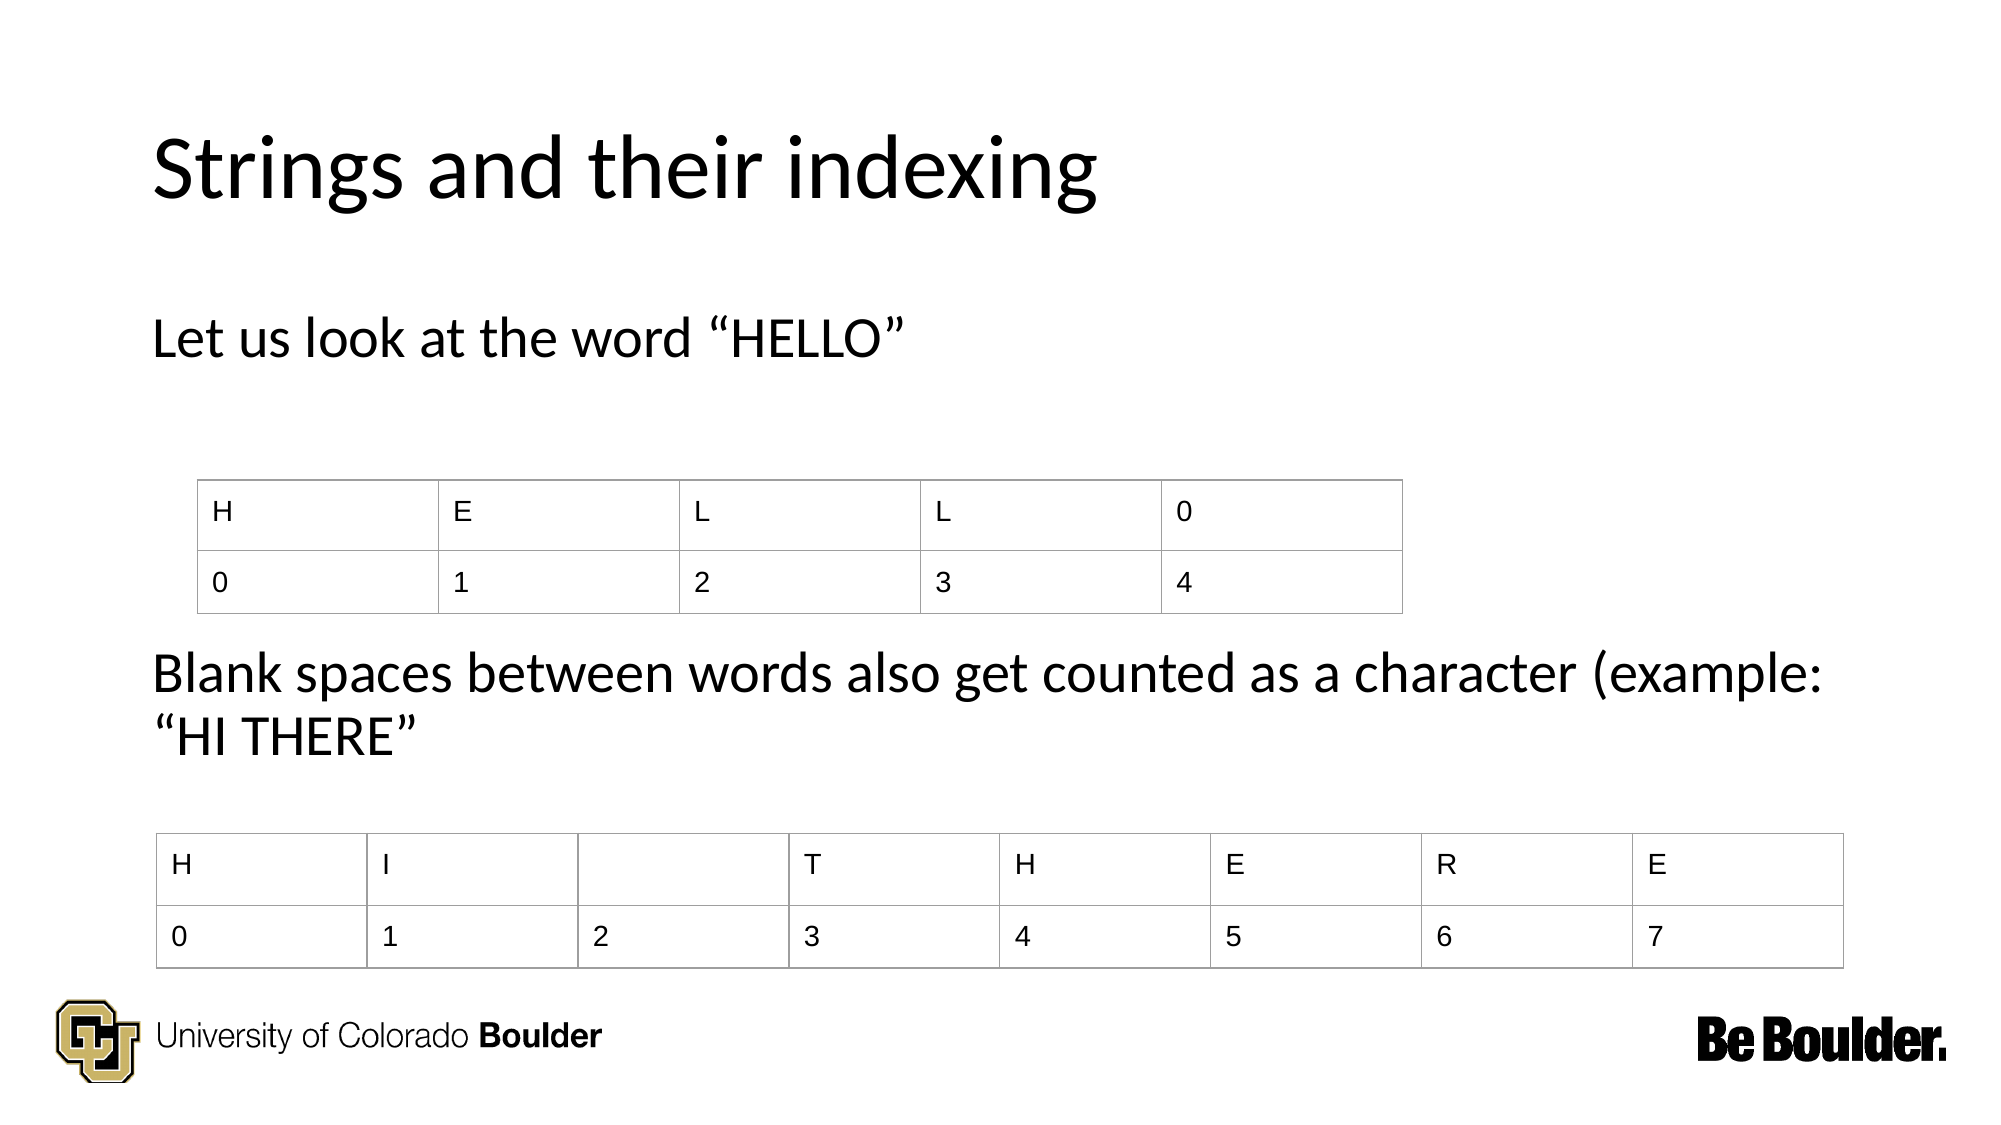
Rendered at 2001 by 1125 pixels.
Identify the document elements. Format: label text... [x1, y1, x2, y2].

table_cell 7 [1633, 906, 1843, 967]
table_header [579, 834, 788, 905]
table_cell 2 [579, 906, 788, 967]
table_header L [680, 481, 920, 550]
list Let us look at the word “HELLO” Blank spaces between words also get counted as a character (example: “HI THERE” [137, 299, 1863, 1014]
table_cell 4 [1000, 906, 1210, 967]
table_header H [1000, 834, 1210, 905]
table_cell 6 [1422, 906, 1632, 967]
table_cell 0 [198, 551, 438, 613]
table_cell 0 [157, 906, 366, 967]
table_cell 3 [921, 551, 1161, 613]
table_header T [790, 834, 999, 905]
table_header R [1422, 834, 1632, 905]
picture [1605, 999, 1946, 1083]
table_header 0 [1162, 481, 1402, 550]
table_header E [1211, 834, 1421, 905]
table_header E [439, 481, 679, 550]
table_cell 2 [680, 551, 920, 613]
table_cell 5 [1211, 906, 1421, 967]
table_cell 1 [439, 551, 679, 613]
title Strings and their indexing [137, 59, 1863, 278]
table_cell 4 [1162, 551, 1402, 613]
table_header H [157, 834, 366, 905]
table_header I [368, 834, 577, 905]
table_cell 1 [368, 906, 577, 967]
table_header H [198, 481, 438, 550]
table_header L [921, 481, 1161, 550]
table_header E [1633, 834, 1843, 905]
table_cell 3 [790, 906, 999, 967]
picture [55, 999, 634, 1083]
